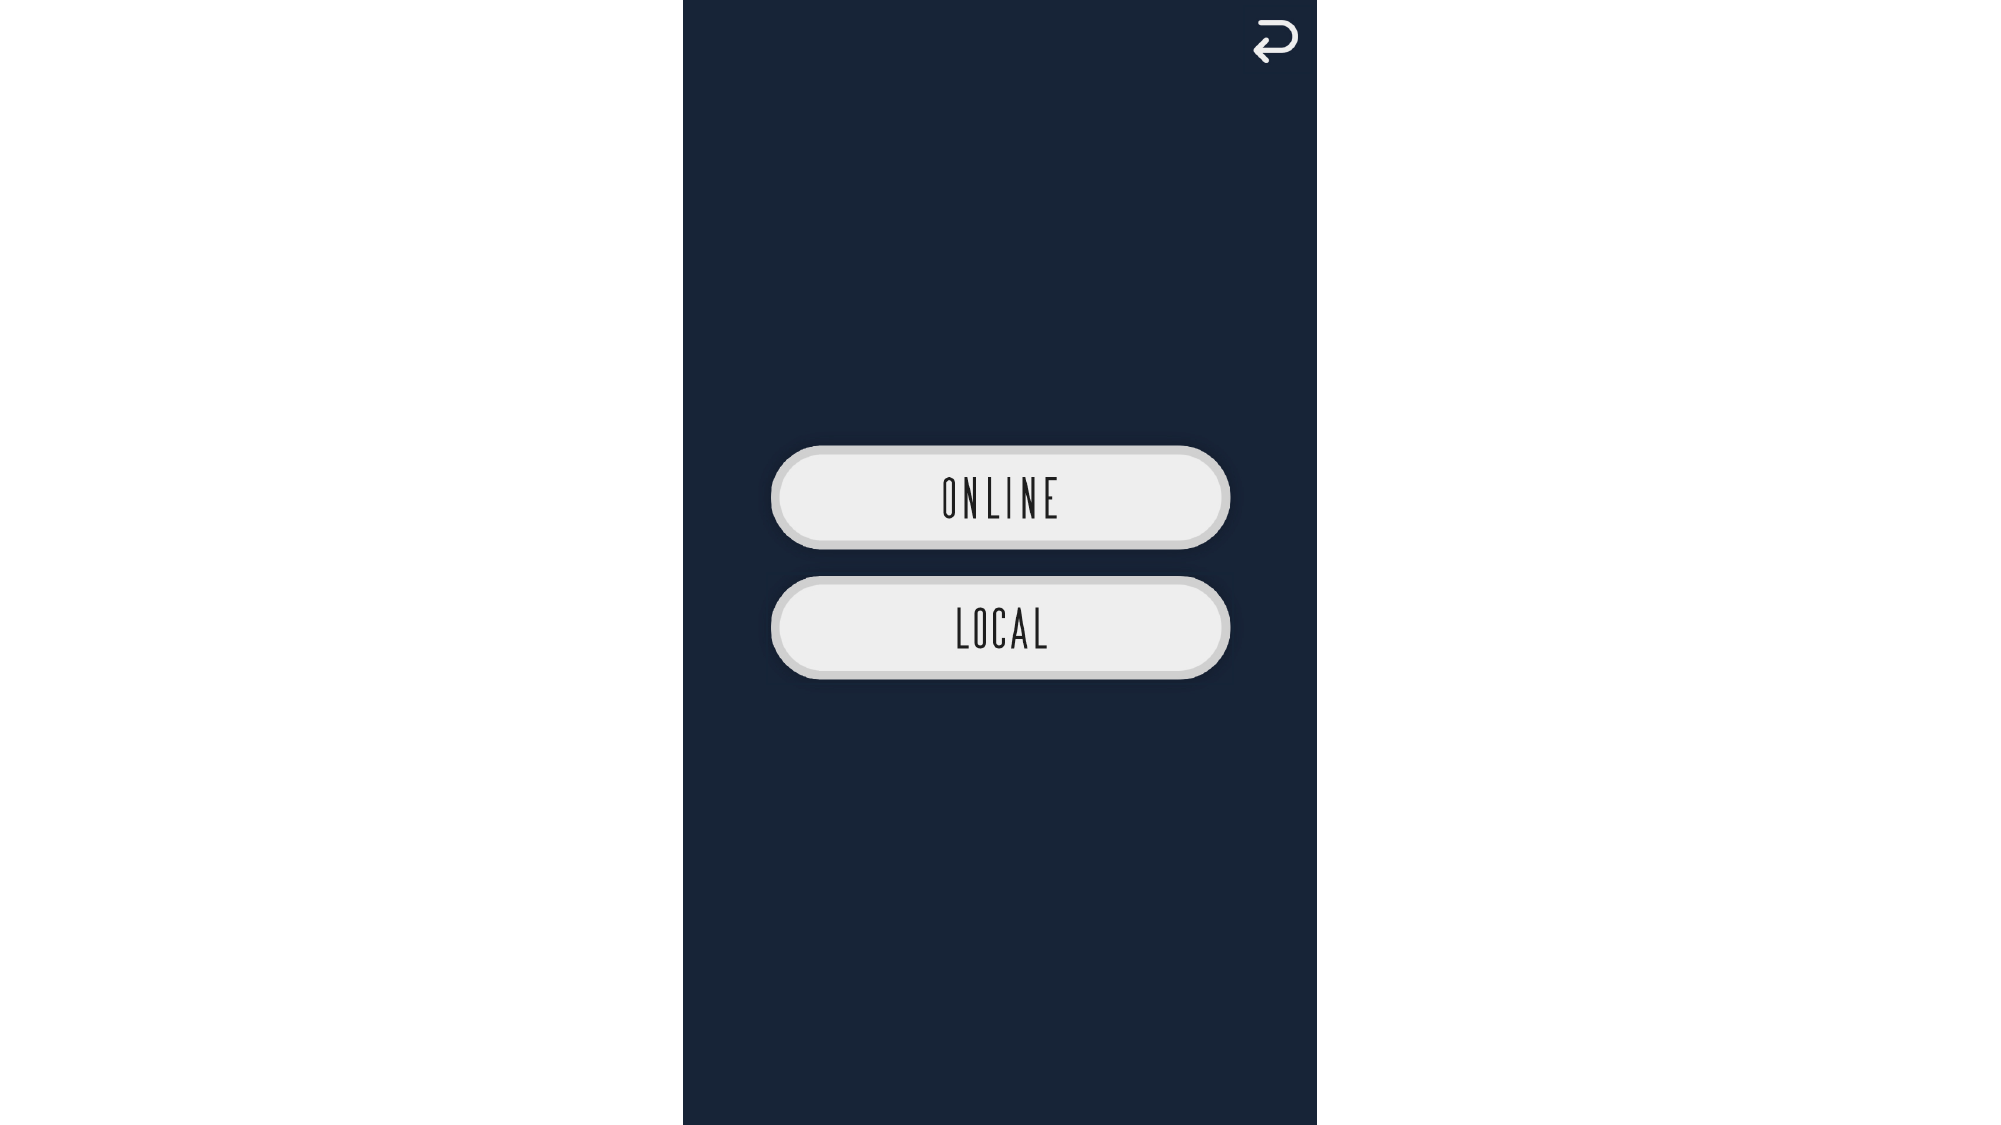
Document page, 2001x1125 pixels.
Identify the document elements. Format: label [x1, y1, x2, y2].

picture [683, 0, 1317, 1125]
